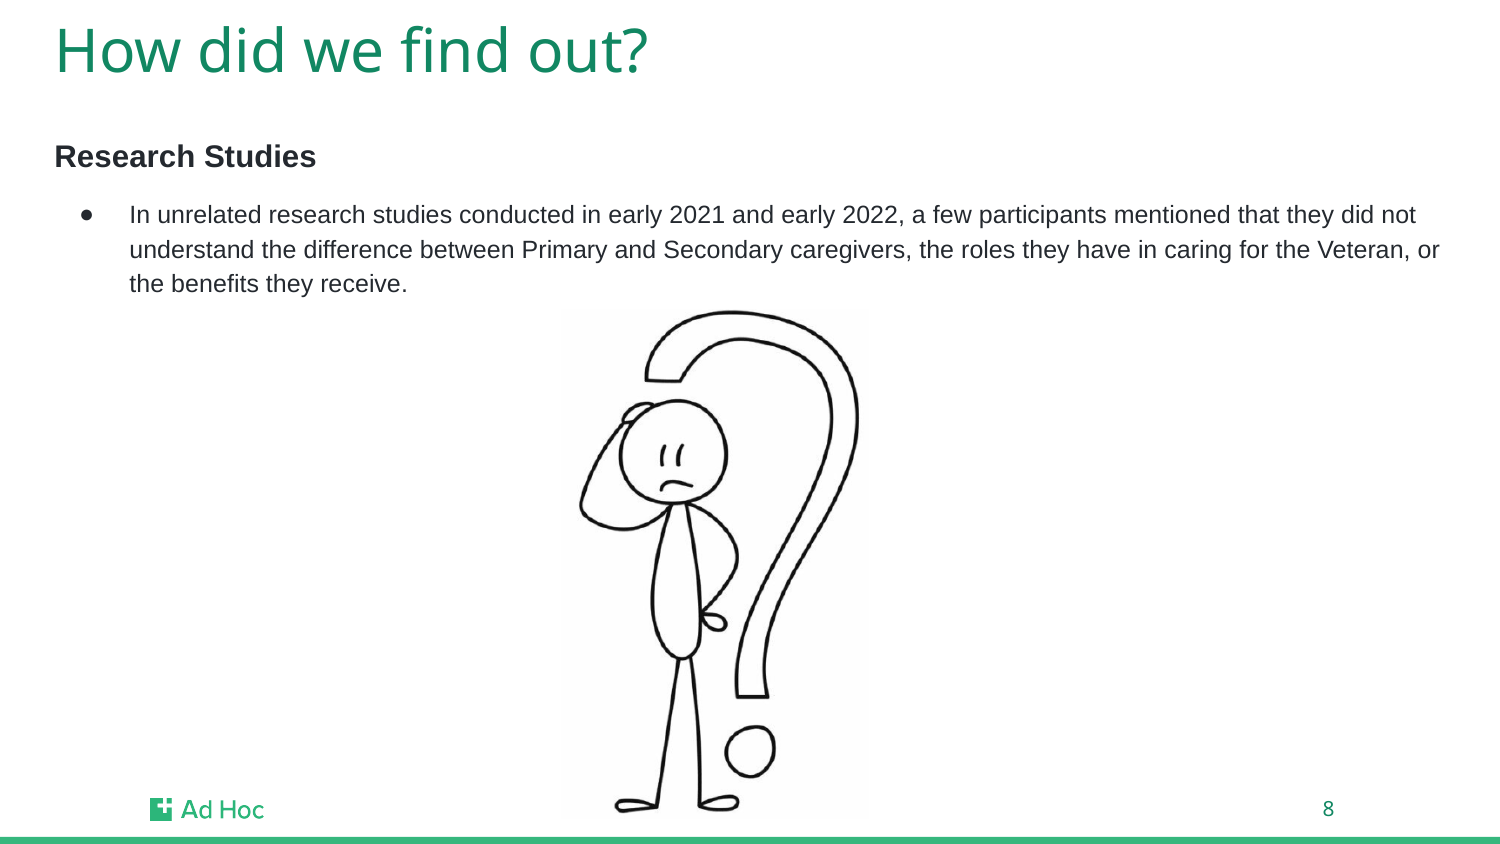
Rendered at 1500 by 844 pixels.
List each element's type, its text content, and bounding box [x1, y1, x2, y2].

picture [560, 309, 869, 819]
picture [150, 798, 264, 821]
list Research Studies In unrelated research studies conducted in early 2021 and early 2022, a few participants mentioned that they did not understand the difference between Primary and Secondary caregivers, the roles they have in caring for the Veteran, or the benefits they receive. [38, 114, 1475, 310]
slide_number ‹#› [1260, 777, 1350, 842]
title How did we find out? [38, 0, 1239, 91]
